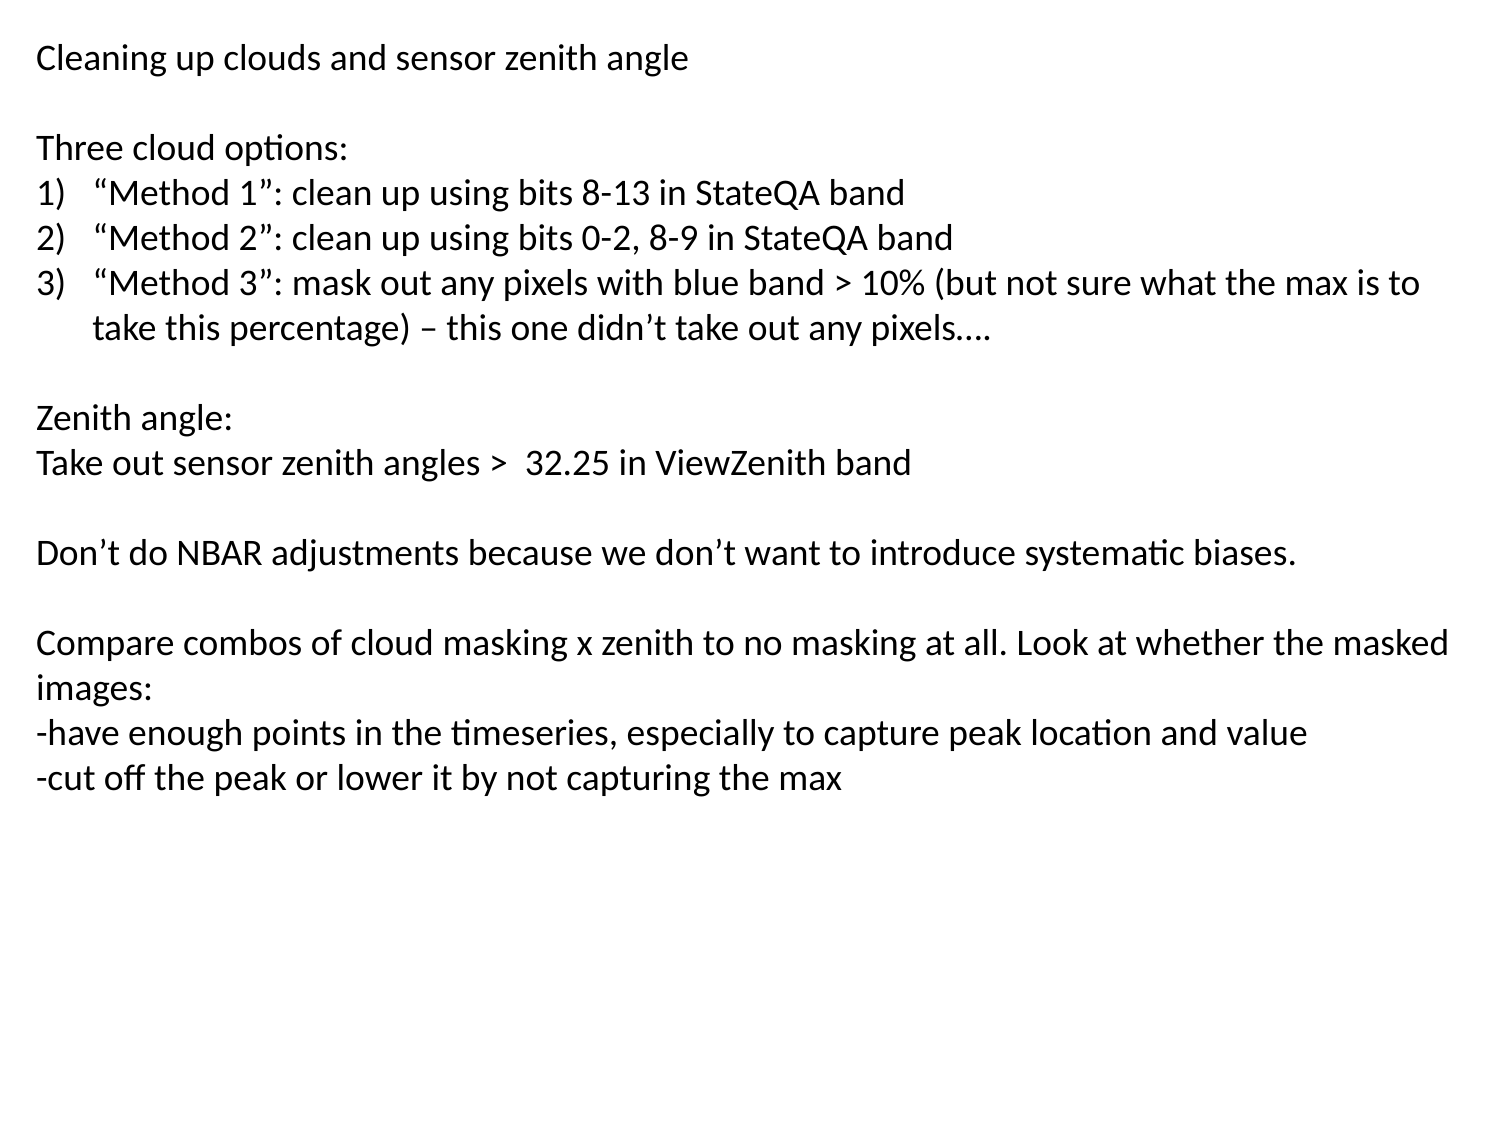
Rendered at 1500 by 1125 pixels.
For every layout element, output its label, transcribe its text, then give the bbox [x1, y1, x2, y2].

text_box Cleaning up clouds and sensor zenith angle Three cloud options: “Method 1”: clean up using bits 8-13 in StateQA band “Method 2”: clean up using bits 0-2, 8-9 in StateQA band “Method 3”: mask out any pixels with blue band > 10% (but not sure what the max is to take this percentage) – this one didn’t take out any pixels…. Zenith angle: Take out sensor zenith angles > 32.25 in ViewZenith band Don’t do NBAR adjustments because we don’t want to introduce systematic biases. Compare combos of cloud masking x zenith to no masking at all. Look at whether the masked images: -have enough points in the timeseries, especially to capture peak location and value -cut off the peak or lower it by not capturing the max [21, 25, 1500, 806]
